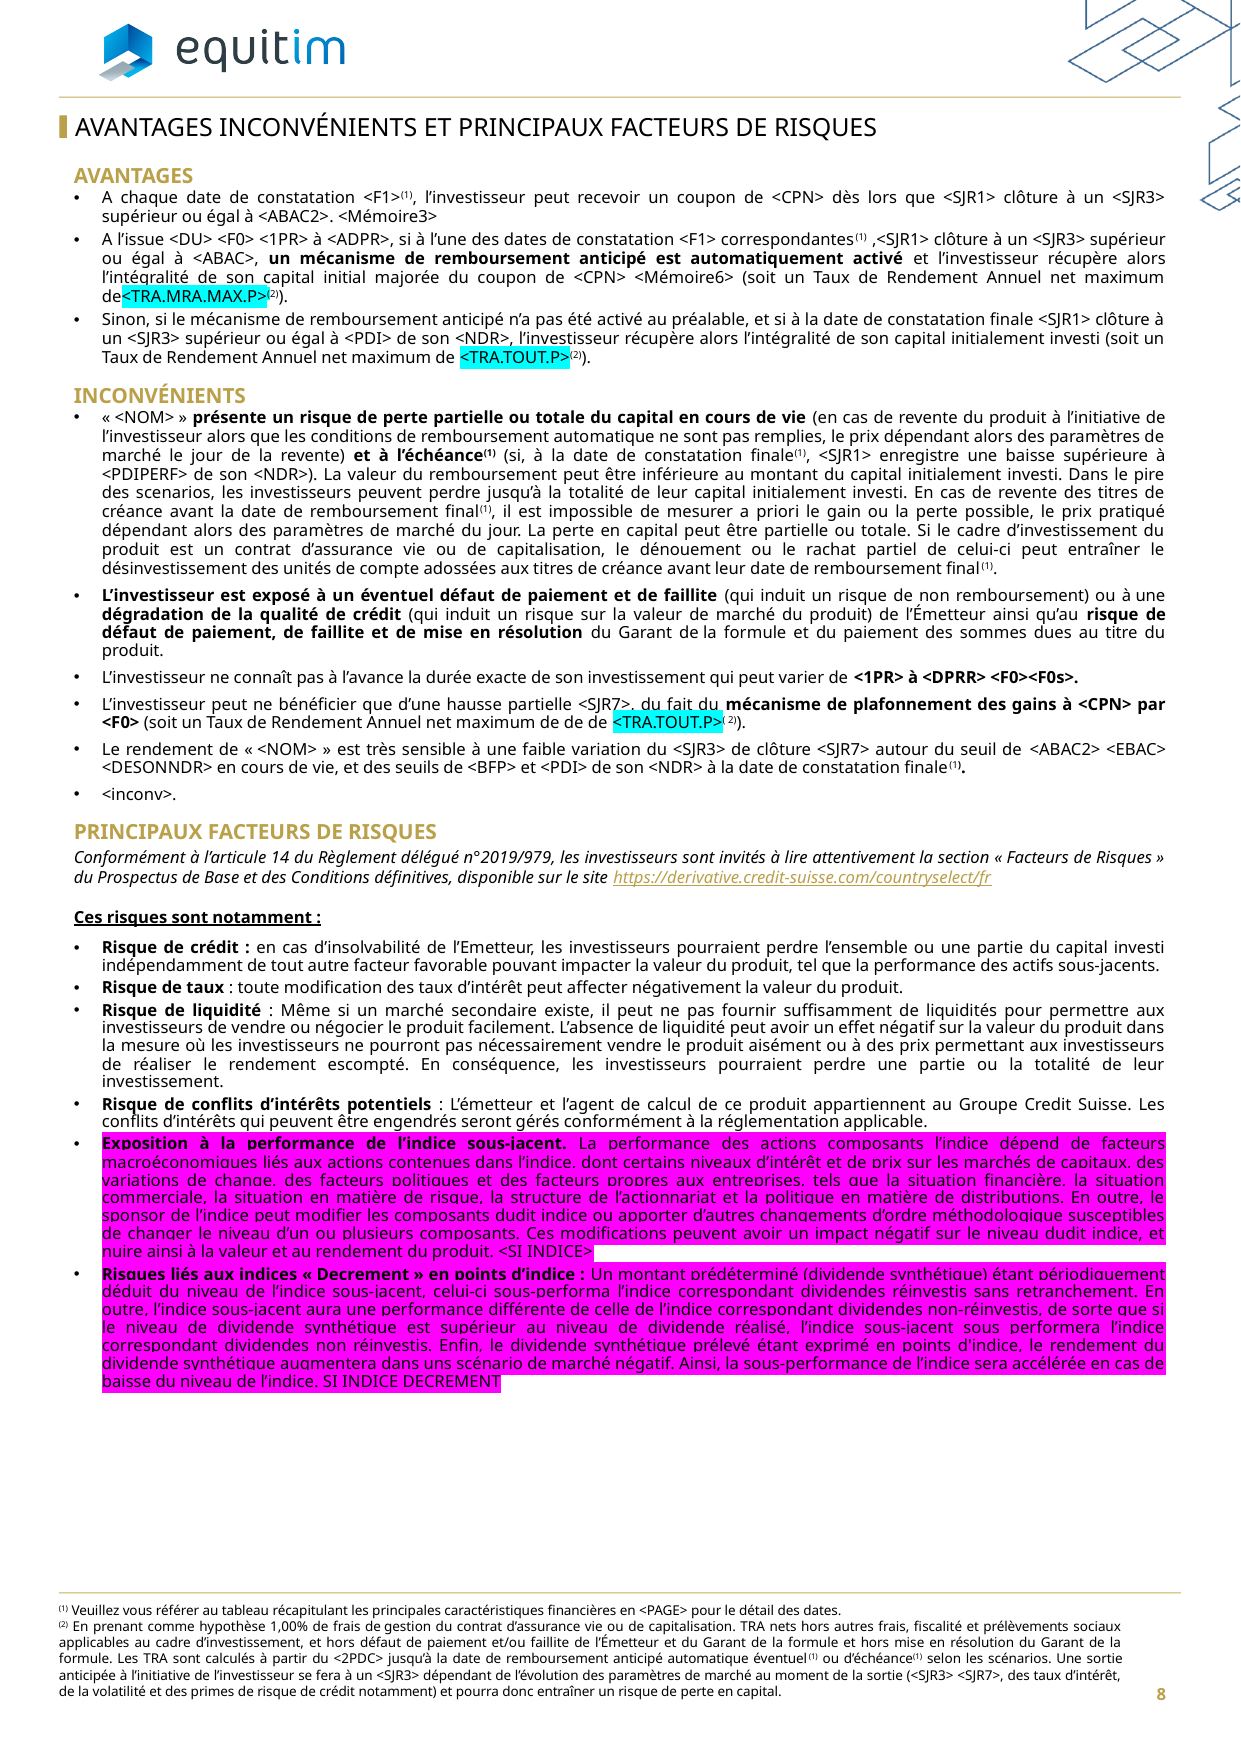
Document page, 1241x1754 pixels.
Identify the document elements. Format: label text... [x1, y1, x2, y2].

text_box AVANTAGES INCONVÉNIENTS ET principaux FACTEURS DE RISQUES [75, 109, 1192, 148]
text_box (1) Veuillez vous référer au tableau récapitulant les principales caractéristiques financières en <PAGE> pour le détail des dates. (2) En prenant comme hypothèse 1,00% de frais de gestion du contrat d’assurance vie ou de capitalisation. TRA nets hors autres frais, fiscalité et prélèvements sociaux applicables au cadre d’investissement, et hors défaut de paiement et/ou faillite de l’Émetteur et du Garant de la formule et hors mise en résolution du Garant de la formule. Les TRA sont calculés à partir du <2PDC> jusqu’à la date de remboursement anticipé automatique éventuel(1) ou d’échéance(1) selon les scénarios. Une sortie anticipée à l’initiative de l’investisseur se fera à un <SJR3> dépendant de l’évolution des paramètres de marché au moment de la sortie (<SJR3> <SJR7>, des taux d’intérêt, de la volatilité et des primes de risque de crédit notamment) et pourra donc entraîner un risque de perte en capital. [59, 1601, 1123, 1700]
slide_number 8 [1122, 1664, 1182, 1728]
picture [77, 3, 367, 97]
picture [1067, 0, 1241, 211]
text_box [59, 115, 67, 138]
text_box AVANTAGES A chaque date de constatation <F1>(1), l’investisseur peut recevoir un coupon de <CPN> dès lors que <SJR1> clôture à un <SJR3> supérieur ou égal à <ABAC2>. <Mémoire3> A l’issue <DU> <F0> <1PR> à <ADPR>, si à l’une des dates de constatation <F1> correspondantes(1) ,<SJR1> clôture à un <SJR3> supérieur ou égal à <ABAC>, un mécanisme de remboursement anticipé est automatiquement activé et l’investisseur récupère alors l’intégralité de son capital initial majorée du coupon de <CPN> <Mémoire6> (soit un Taux de Rendement Annuel net maximum de<TRA.MRA.MAX.P>(2)). Sinon, si le mécanisme de remboursement anticipé n’a pas été activé au préalable, et si à la date de constatation finale <SJR1> clôture à un <SJR3> supérieur ou égal à <PDI> de son <NDR>, l’investisseur récupère alors l’intégralité de son capital initialement investi (soit un Taux de Rendement Annuel net maximum de <TRA.TOUT.P>(2)). INCONVÉNIENTS « <NOM> » présente un risque de perte partielle ou totale du capital en cours de vie (en cas de revente du produit à l’initiative de l’investisseur alors que les conditions de remboursement automatique ne sont pas remplies, le prix dépendant alors des paramètres de marché le jour de la revente) et à l’échéance(1) (si, à la date de constatation finale(1), <SJR1> enregistre une baisse supérieure à <PDIPERF> de son <NDR>). La valeur du remboursement peut être inférieure au montant du capital initialement investi. Dans le pire des scenarios, les investisseurs peuvent perdre jusqu’à la totalité de leur capital initialement investi. En cas de revente des titres de créance avant la date de remboursement final(1), il est impossible de mesurer a priori le gain ou la perte possible, le prix pratiqué dépendant alors des paramètres de marché du jour. La perte en capital peut être partielle ou totale. Si le cadre d’investissement du produit est un contrat d’assurance vie ou de capitalisation, le dénouement ou le rachat partiel de celui-ci peut entraîner le désinvestissement des unités de compte adossées aux titres de créance avant leur date de remboursement final(1). L’investisseur est exposé à un éventuel défaut de paiement et de faillite (qui induit un risque de non remboursement) ou à une dégradation de la qualité de crédit (qui induit un risque sur la valeur de marché du produit) de l’Émetteur ainsi qu’au risque de défaut de paiement, de faillite et de mise en résolution du Garant de la formule et du paiement des sommes dues au titre du produit. L’investisseur ne connaît pas à l’avance la durée exacte de son investissement qui peut varier de <1PR> à <DPRR> <F0><F0s>. L’investisseur peut ne bénéficier que d’une hausse partielle <SJR7>, du fait du mécanisme de plafonnement des gains à <CPN> par <F0> (soit un Taux de Rendement Annuel net maximum de de de <TRA.TOUT.P>( 2)). Le rendement de « <NOM> » est très sensible à une faible variation du <SJR3> de clôture <SJR7> autour du seuil de <ABAC2> <EBAC> <DESONNDR> en cours de vie, et des seuils de <BFP> et <PDI> de son <NDR> à la date de constatation finale(1). <inconv>. PRINCIPAUX FACTEURS DE RISQUES Conformément à l’articule 14 du Règlement délégué n°2019/979, les investisseurs sont invités à lire attentivement la section « Facteurs de Risques » du Prospectus de Base et des Conditions définitives, disponible sur le site https://derivative.credit-suisse.com/countryselect/fr Ces risques sont notamment : Risque de crédit : en cas d’insolvabilité de l’Emetteur, les investisseurs pourraient perdre l’ensemble ou une partie du capital investi indépendamment de tout autre facteur favorable pouvant impacter la valeur du produit, tel que la performance des actifs sous-jacents. Risque de taux : toute modification des taux d’intérêt peut affecter négativement la valeur du produit. Risque de liquidité : Même si un marché secondaire existe, il peut ne pas fournir suffisamment de liquidités pour permettre aux investisseurs de vendre ou négocier le produit facilement. L’absence de liquidité peut avoir un effet négatif sur la valeur du produit dans la mesure où les investisseurs ne pourront pas nécessairement vendre le produit aisément ou à des prix permettant aux investisseurs de réaliser le rendement escompté. En conséquence, les investisseurs pourraient perdre une partie ou la totalité de leur investissement. Risque de conflits d’intérêts potentiels : L’émetteur et l’agent de calcul de ce produit appartiennent au Groupe Credit Suisse. Les conflits d’intérêts qui peuvent être engendrés seront gérés conformément à la réglementation applicable. Exposition à la performance de l’indice sous-jacent. La performance des actions composants l’indice dépend de facteurs macroéconomiques liés aux actions contenues dans l’indice, dont certains niveaux d’intérêt et de prix sur les marchés de capitaux, des variations de change, des facteurs politiques et des facteurs propres aux entreprises, tels que la situation financière, la situation commerciale, la situation en matière de risque, la structure de l’actionnariat et la politique en matière de distributions. En outre, le sponsor de l’indice peut modifier les composants dudit indice ou apporter d’autres changements d’ordre méthodologique susceptibles de changer le niveau d’un ou plusieurs composants. Ces modifications peuvent avoir un impact négatif sur le niveau dudit indice, et nuire ainsi à la valeur et au rendement du produit. <SI INDICE> Risques liés aux indices « Decrement » en points d’indice : Un montant prédéterminé (dividende synthétique) étant périodiquement déduit du niveau de l’indice sous-jacent, celui-ci sous-performa l’indice correspondant dividendes réinvestis sans retranchement. En outre, l’indice sous-jacent aura une performance différente de celle de l’indice correspondant dividendes non-réinvestis, de sorte que si le niveau de dividende synthétique est supérieur au niveau de dividende réalisé, l’indice sous-jacent sous performera l’indice correspondant dividendes non réinvestis. Enfin, le dividende synthétique prélevé étant exprimé en points d'indice, le rendement du dividende synthétique augmentera dans uns scénario de marché négatif. Ainsi, la sous-performance de l’indice sera accélérée en cas de baisse du niveau de l’indice. SI INDICE DECREMENT [58, 157, 1181, 1399]
